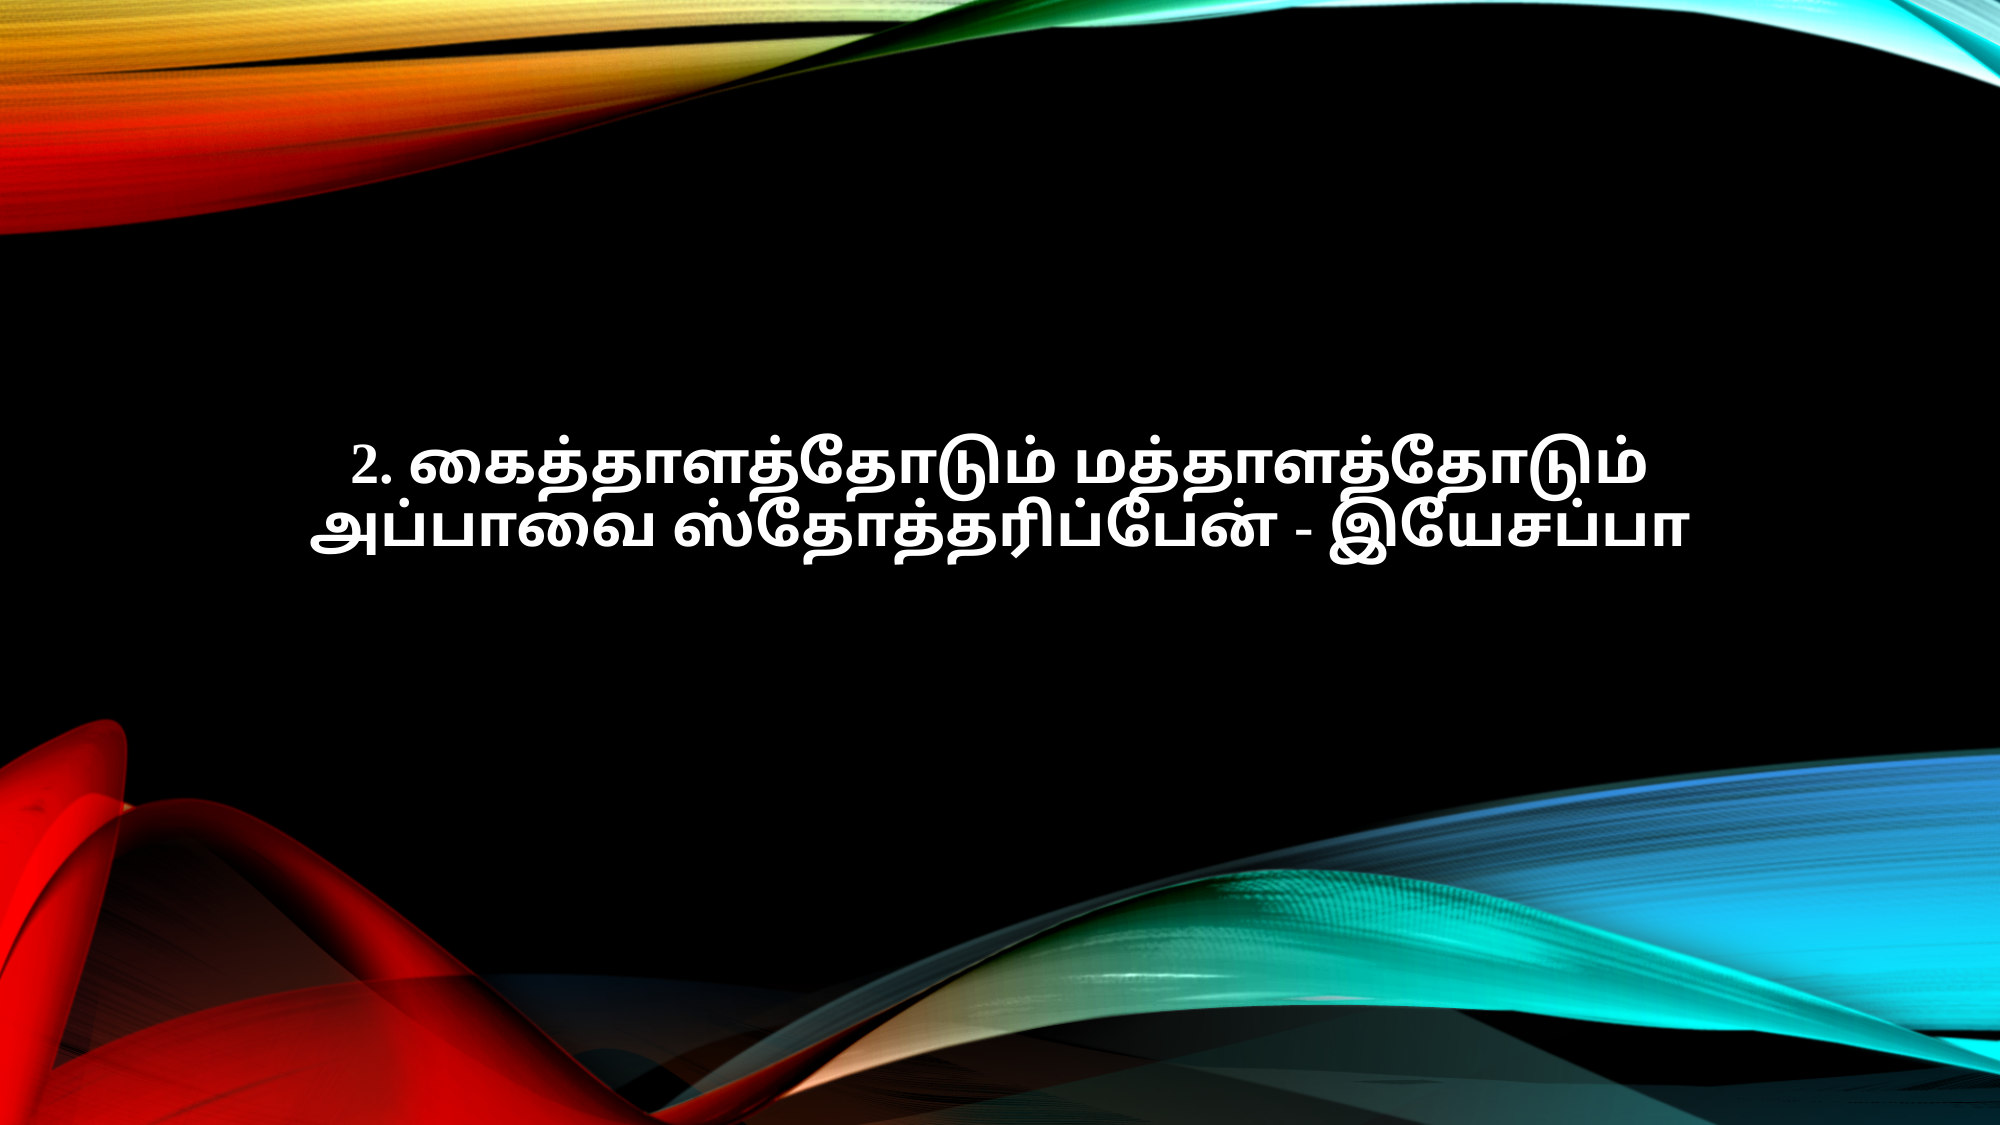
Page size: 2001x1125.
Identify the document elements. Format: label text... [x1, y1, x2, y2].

subtitle 2. கைத்தாளத்தோடும் மத்தாளத்தோடும் அப்பாவை ஸ்தோத்தரிப்பேன் - இயேசப்பா [0, 0, 2000, 1125]
